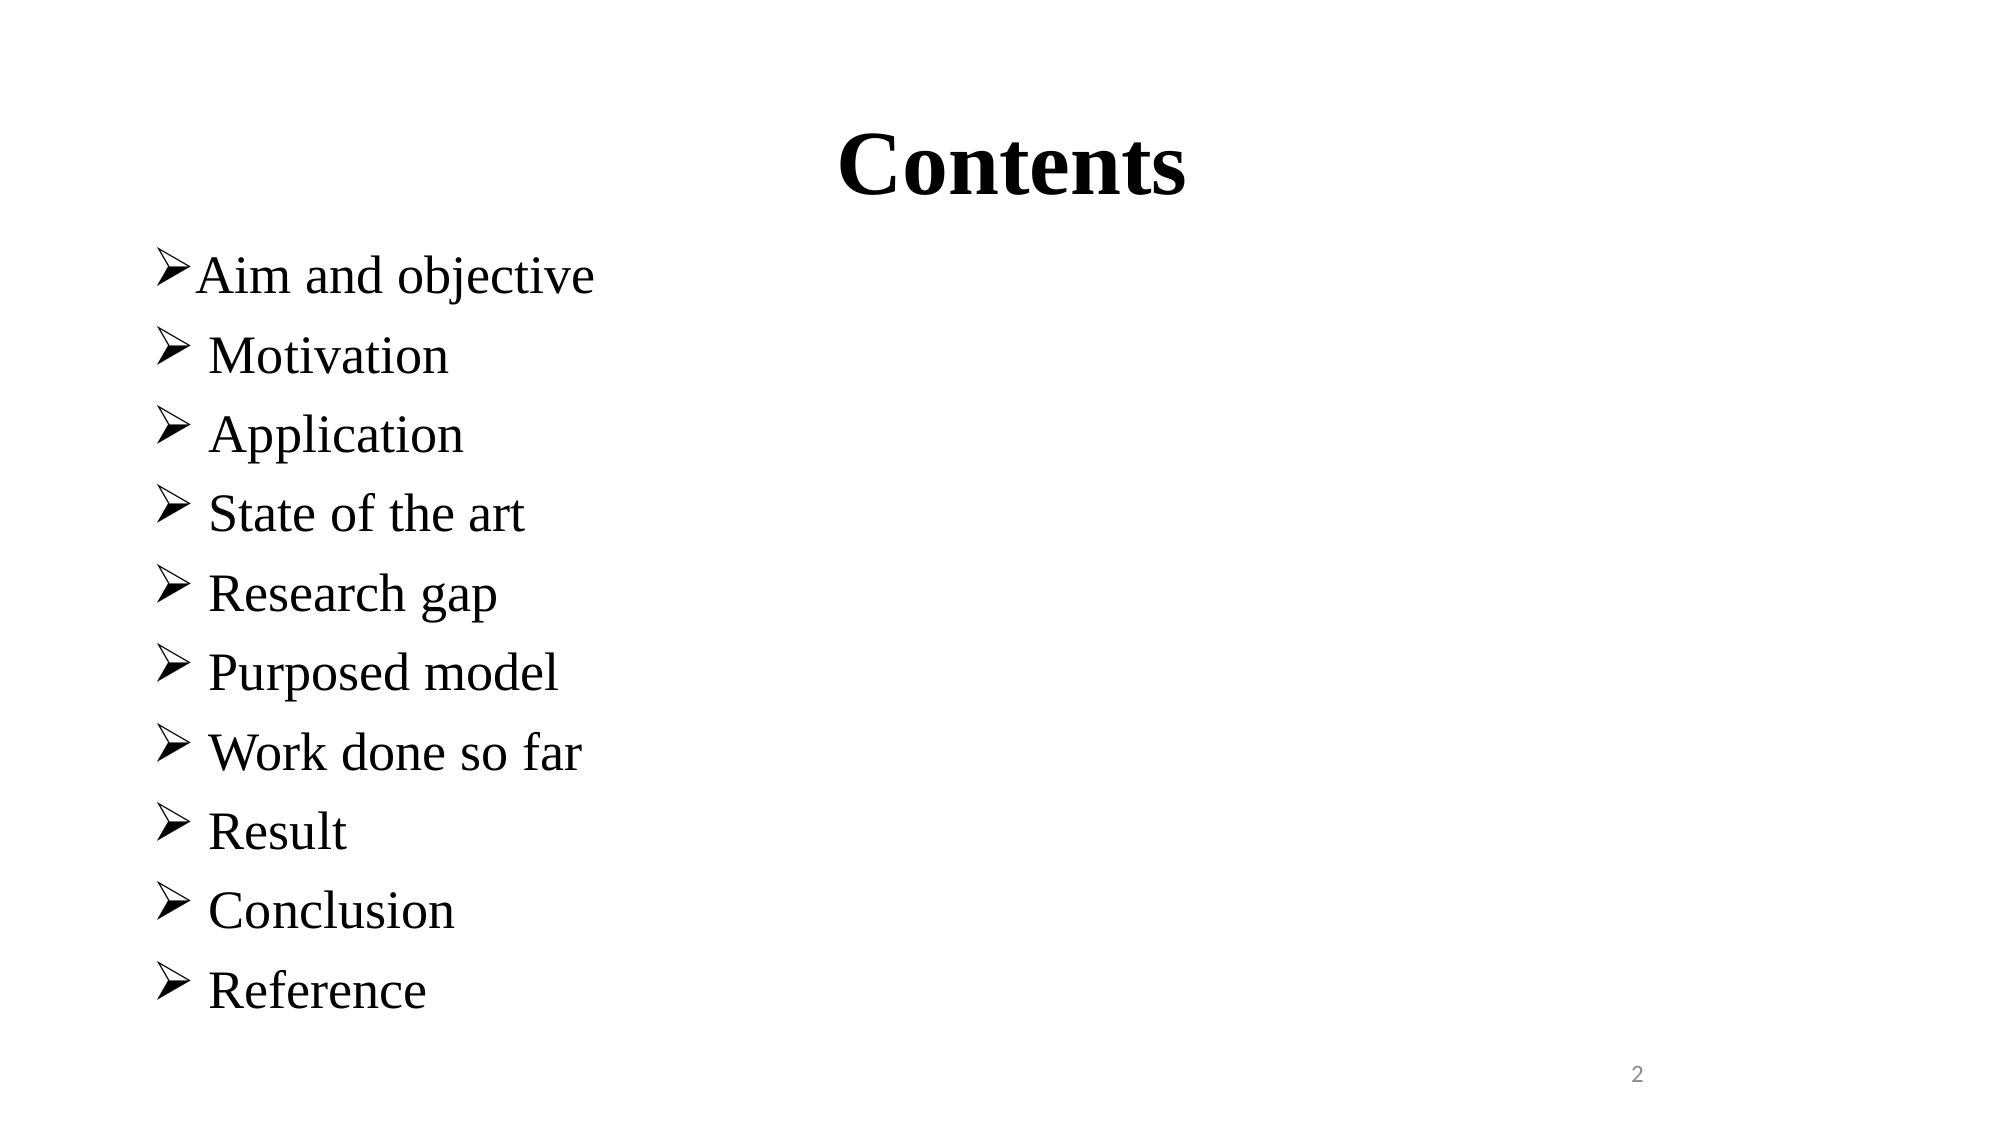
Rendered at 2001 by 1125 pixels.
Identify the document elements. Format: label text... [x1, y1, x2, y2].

slide_number 2 [1412, 1042, 1863, 1103]
title Contents [137, 59, 1863, 239]
list Aim and objective Motivation Application State of the art Research gap Purposed model Work done so far Result Conclusion Reference [137, 239, 1863, 1043]
